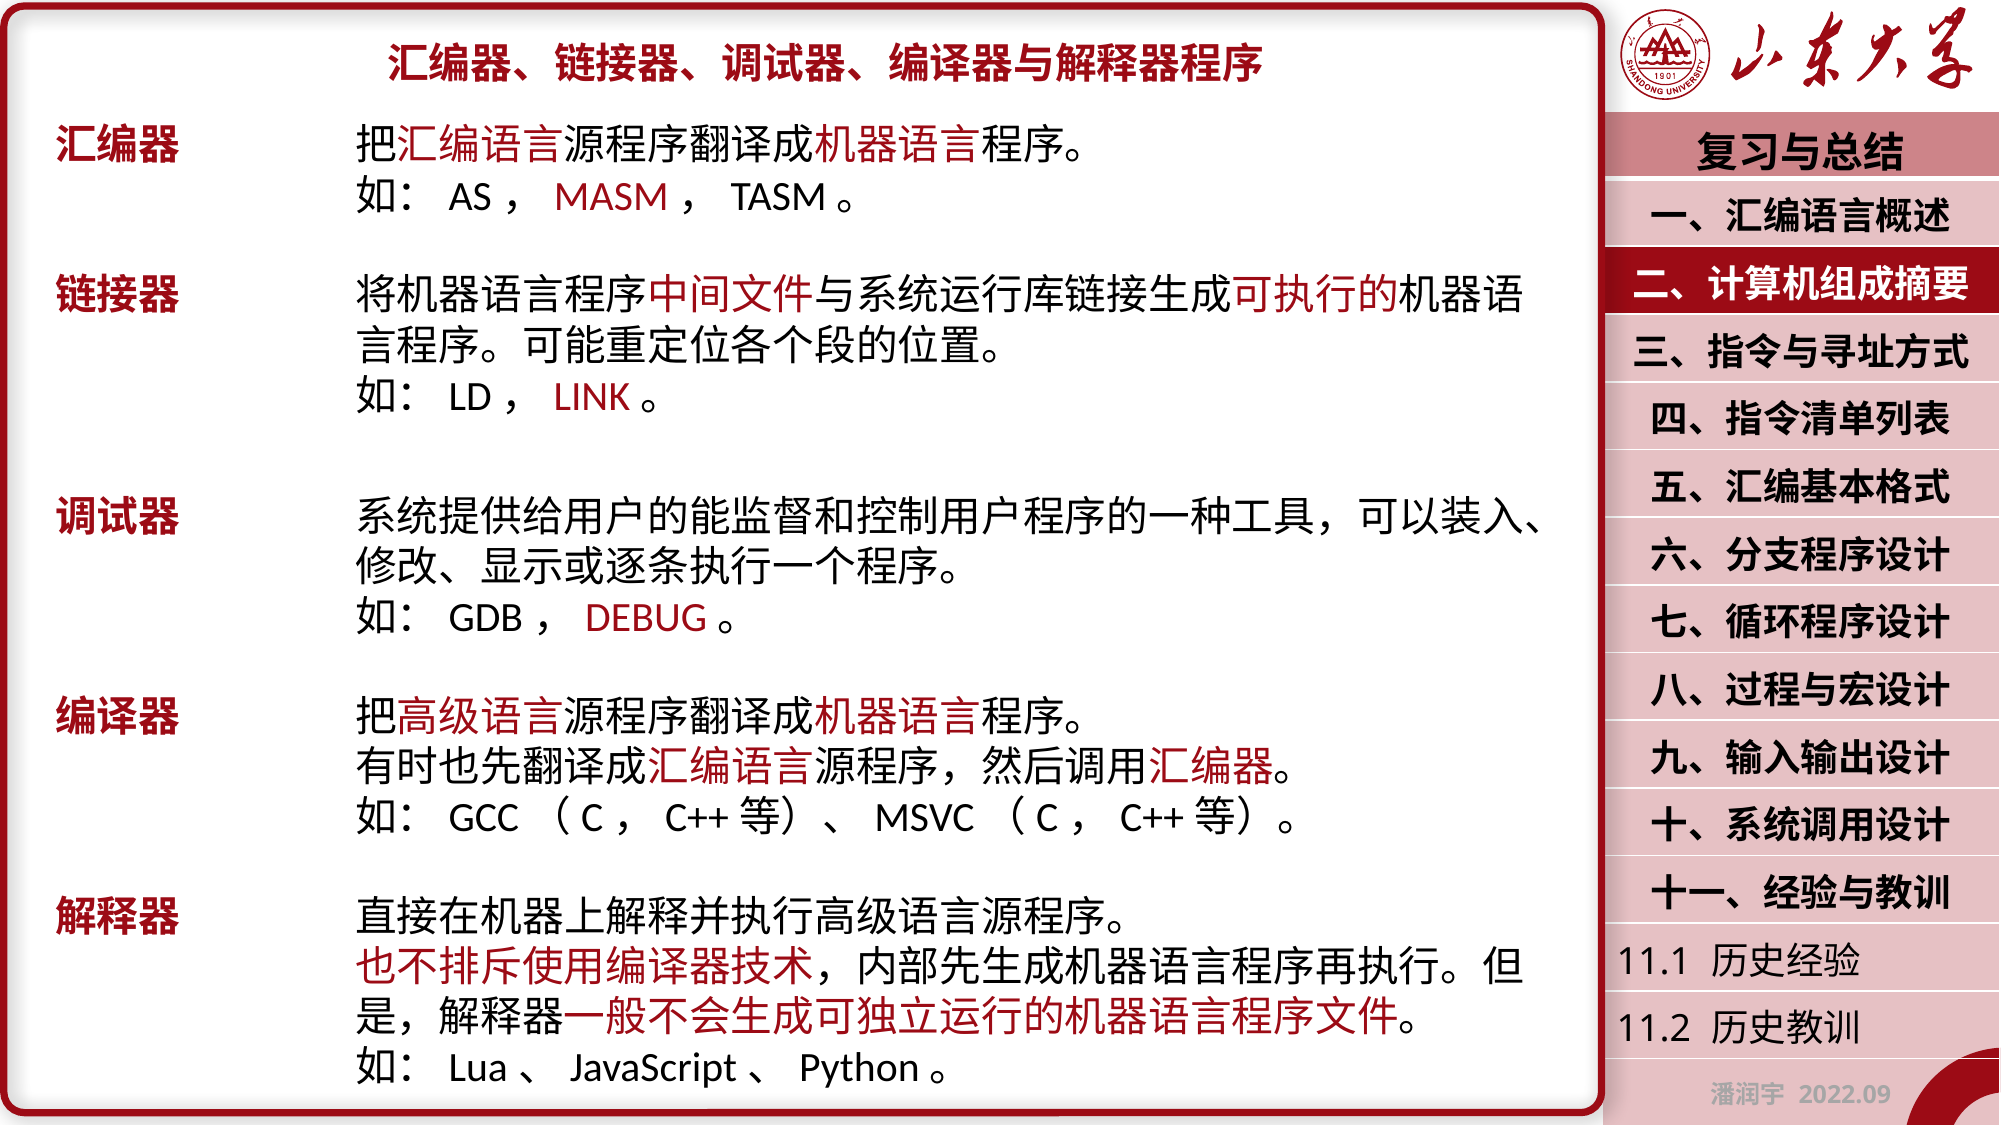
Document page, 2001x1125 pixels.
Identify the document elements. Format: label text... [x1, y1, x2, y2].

table_header 例子 [1610, 924, 1614, 990]
table_cell 二、计算机组成摘要 [1618, 247, 1999, 313]
table_cell 十一、经验与教训 [1619, 856, 1999, 922]
table_header 目的操作数 [1610, 789, 1614, 855]
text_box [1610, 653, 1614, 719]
text_box LEA [1610, 586, 1614, 652]
table_header 操作类别 [1610, 721, 1614, 787]
table_cell 三、指令与寻址方式 [1618, 315, 1999, 381]
text_box LEA [1610, 518, 1614, 584]
table_cell 八、过程与宏设计 [1619, 653, 1999, 719]
table_cell 11.2 历史教训 [1619, 992, 1999, 1058]
table_cell 加载有效地址 [1610, 992, 1614, 1058]
text_box [2, 4, 1603, 1114]
table_cell 九、输入输出设计 [1619, 721, 1999, 787]
table_cell 11.2 历史教训 [1610, 315, 1614, 381]
table_cell 十、系统调用设计 [1619, 789, 1999, 855]
table_cell 11.1 历史经验 [1619, 924, 1999, 990]
table_cell 一、汇编语言概述 [1618, 181, 1999, 245]
table_cell 十一、经验与教训 [1610, 181, 1614, 245]
table_cell 潘润宇 2022.09 [1603, 1059, 1999, 1125]
text_box [1610, 450, 1614, 516]
table_header 复习与总结 [1618, 112, 1999, 176]
table_cell 十、系统调用设计 [1603, 1059, 1607, 1105]
table_cell 11.1 历史经验 [1610, 247, 1614, 313]
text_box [1620, 5, 1977, 100]
table_header 源操作数 [1610, 856, 1614, 922]
table_cell reg16 [1603, 1059, 1614, 1116]
text_box 汇编器、链接器、调试器、编译器与解释器程序 [371, 29, 1279, 95]
table_cell 七、循环程序设计 [1619, 586, 1999, 652]
table_cell 十、系统调用设计 [1610, 112, 1614, 176]
table_cell 六、分支程序设计 [1619, 518, 1999, 584]
table_cell 五、汇编基本格式 [1618, 450, 1999, 516]
table_cell 四、指令清单列表 [1618, 383, 1999, 449]
table_cell 潘润宇 2022.09 [1610, 383, 1614, 449]
